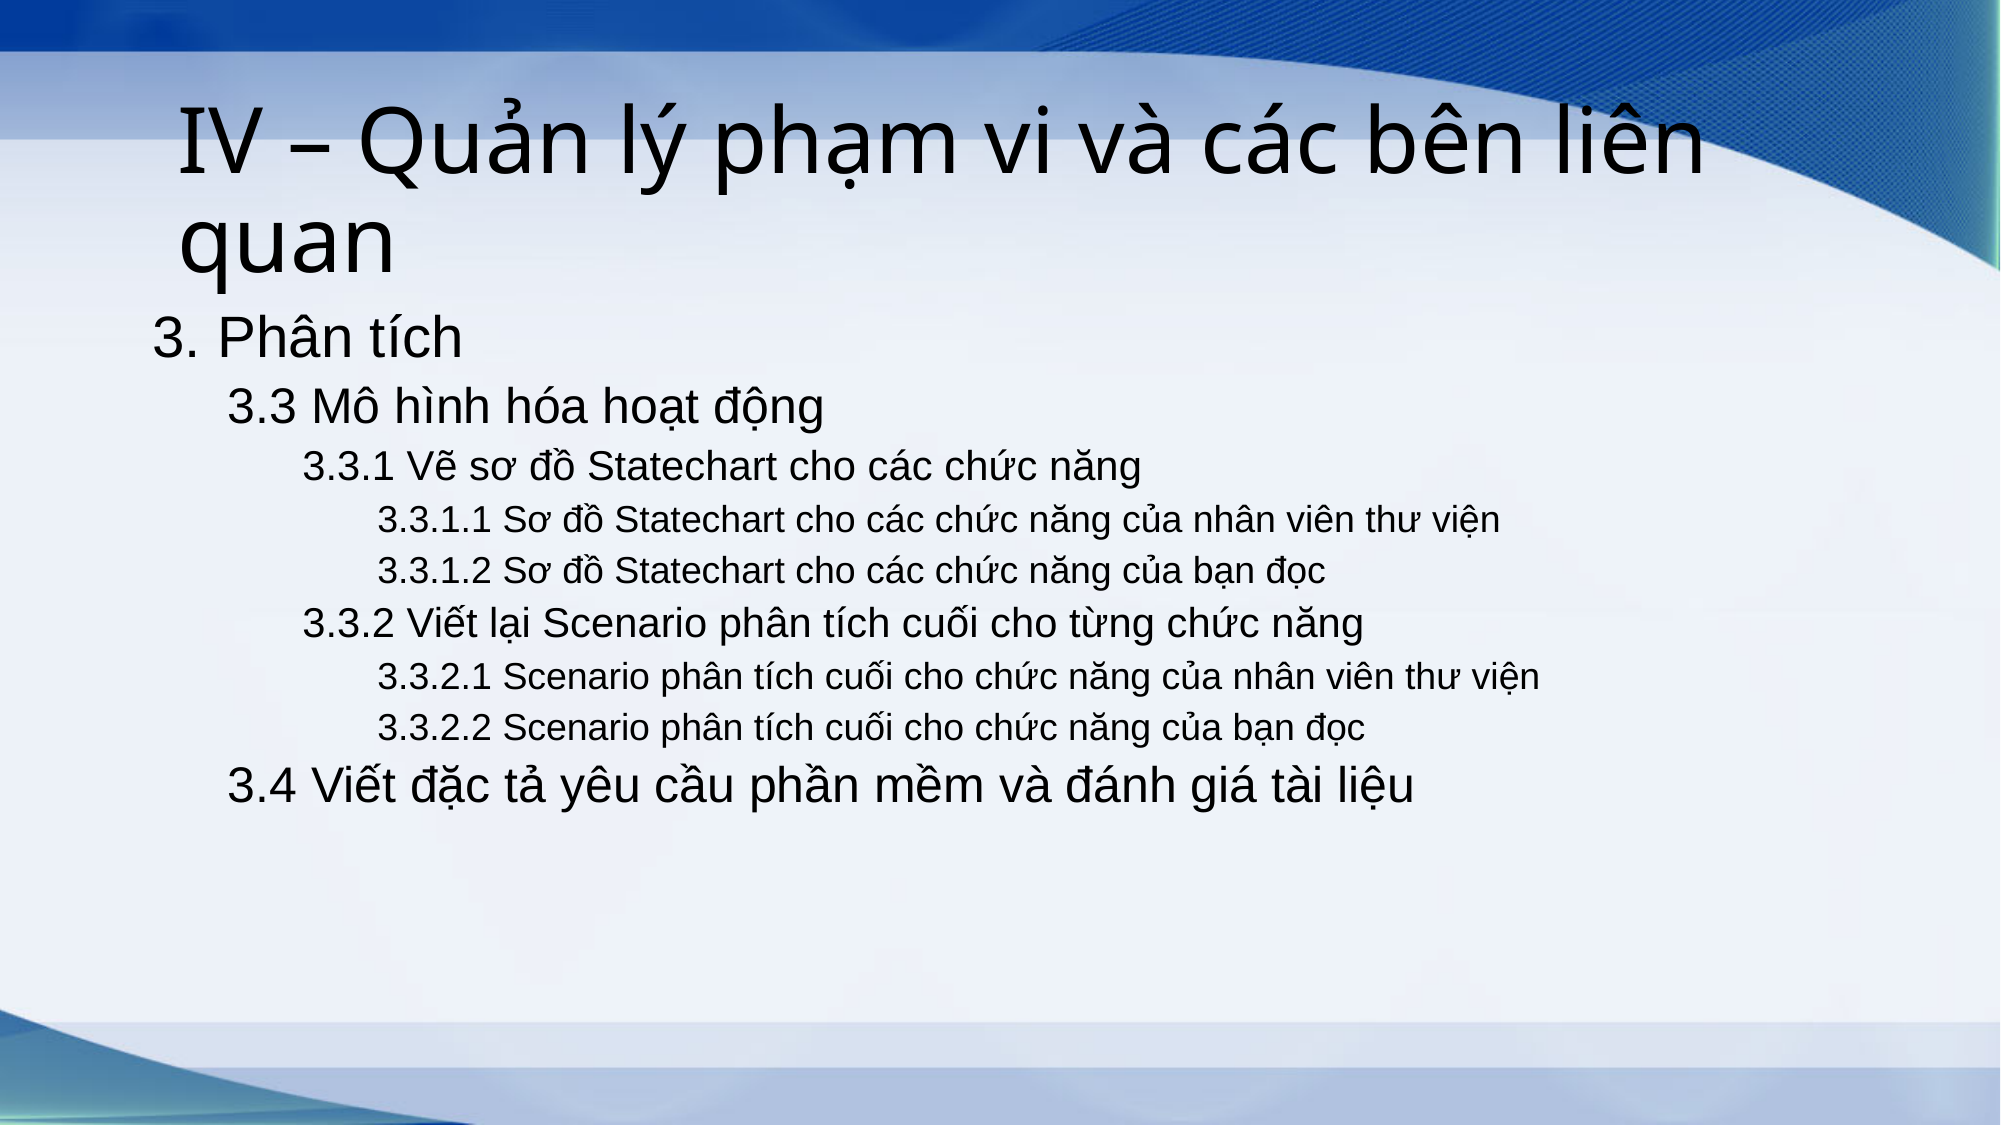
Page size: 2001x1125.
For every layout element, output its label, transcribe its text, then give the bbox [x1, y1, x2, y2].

text_box IV – Quản lý phạm vi và các bên liên quan [162, 84, 1888, 303]
picture [0, 0, 2001, 1125]
list 3. Phân tích 3.3 Mô hình hóa hoạt động 3.3.1 Vẽ sơ đồ Statechart cho các chức năng 3.3.1.1 Sơ đồ Statechart cho các chức năng của nhân viên thư viện 3.3.1.2 Sơ đồ Statechart cho các chức năng của bạn đọc 3.3.2 Viết lại Scenario phân tích cuối cho từng chức năng 3.3.2.1 Scenario phân tích cuối cho chức năng của nhân viên thư viện 3.3.2.2 Scenario phân tích cuối cho chức năng của bạn đọc 3.4 Viết đặc tả yêu cầu phần mềm và đánh giá tài liệu [137, 299, 1863, 1014]
